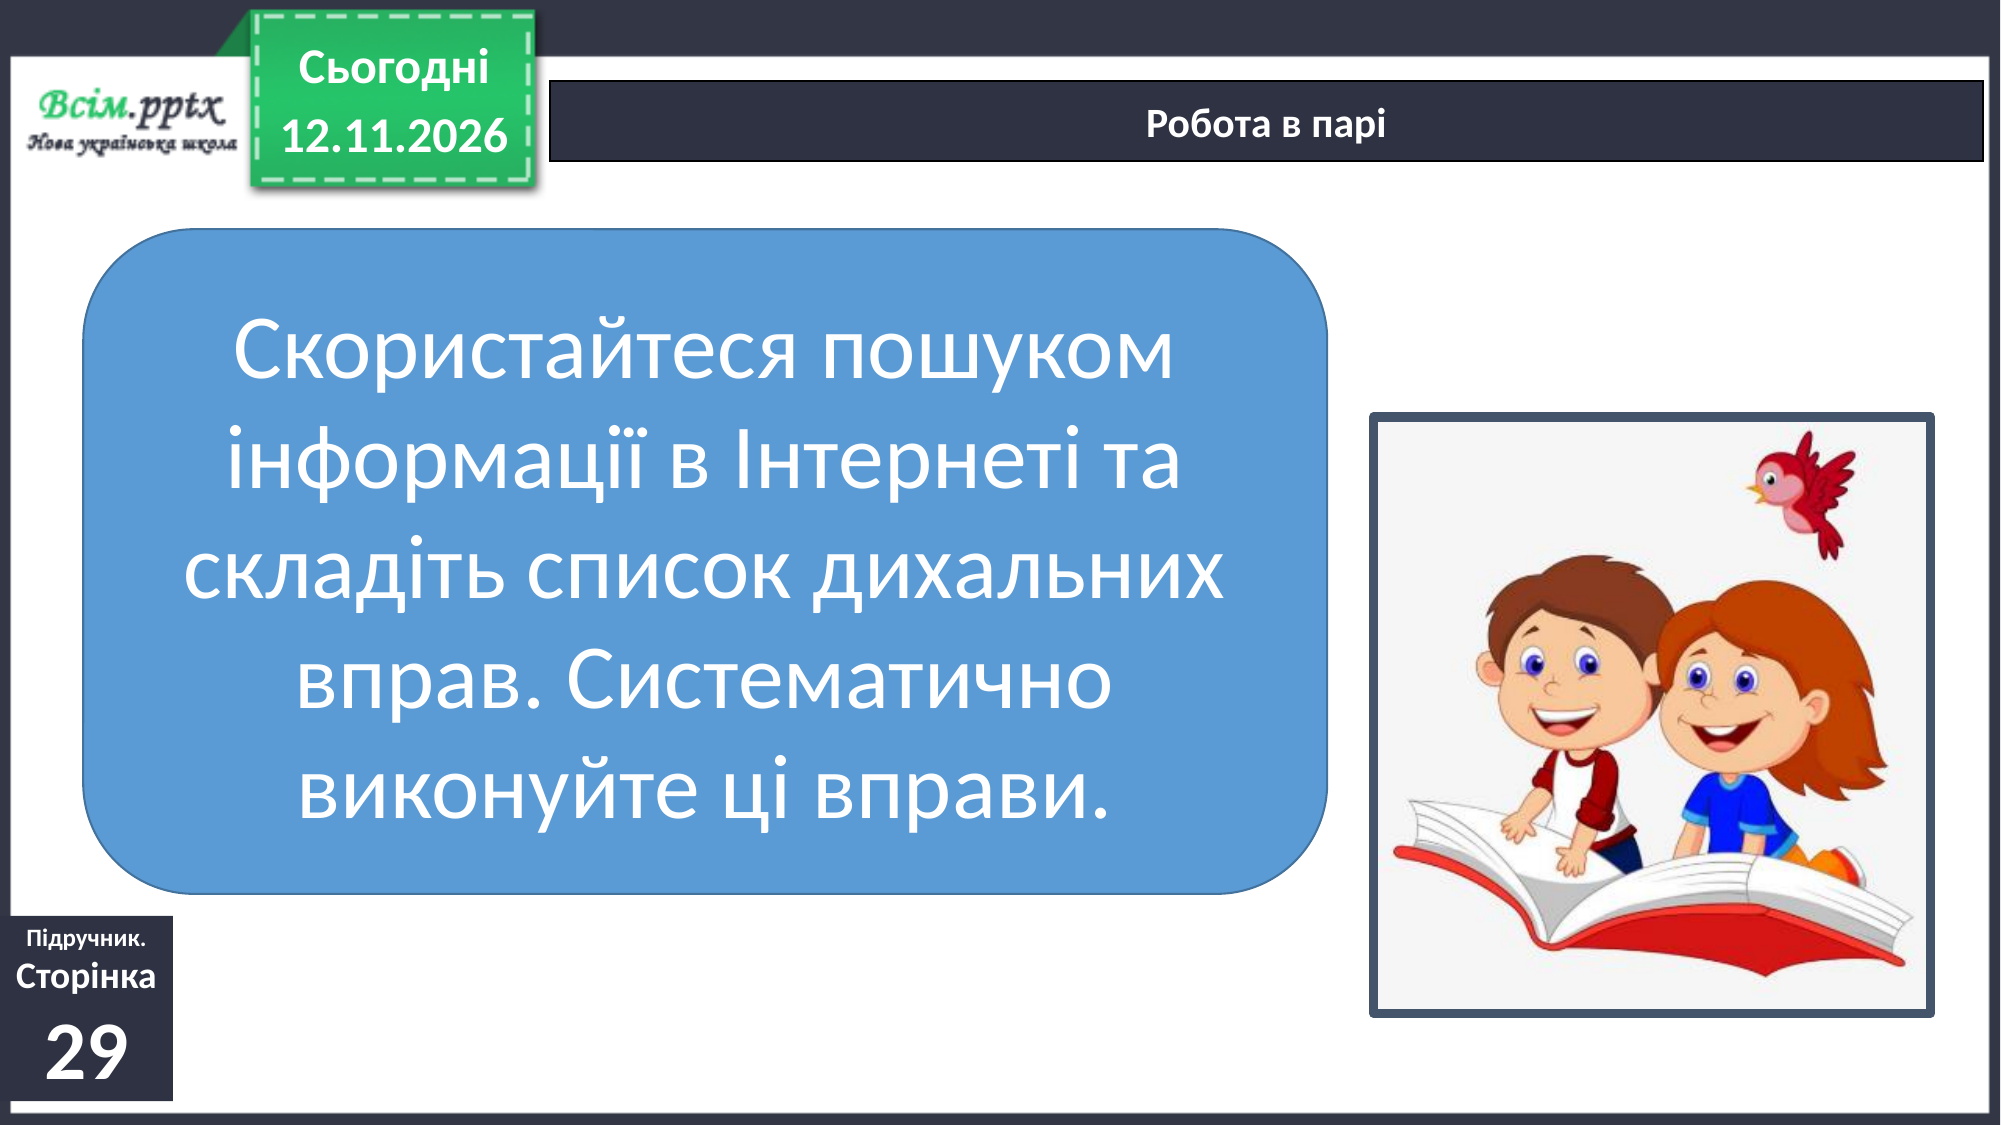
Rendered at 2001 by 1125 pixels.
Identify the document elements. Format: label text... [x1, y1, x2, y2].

picture [0, 0, 2001, 1125]
text_box Підручник. Сторінка 29 [0, 915, 174, 1102]
text_box 28.01.2022 [263, 101, 524, 164]
text_box Сьогодні [284, 26, 535, 101]
text_box Робота в парі [549, 80, 1984, 162]
text_box Скористайтеся пошуком інформації в Інтернеті та складіть список дихальних вправ. Систематично виконуйте ці вправи. [82, 228, 1329, 895]
